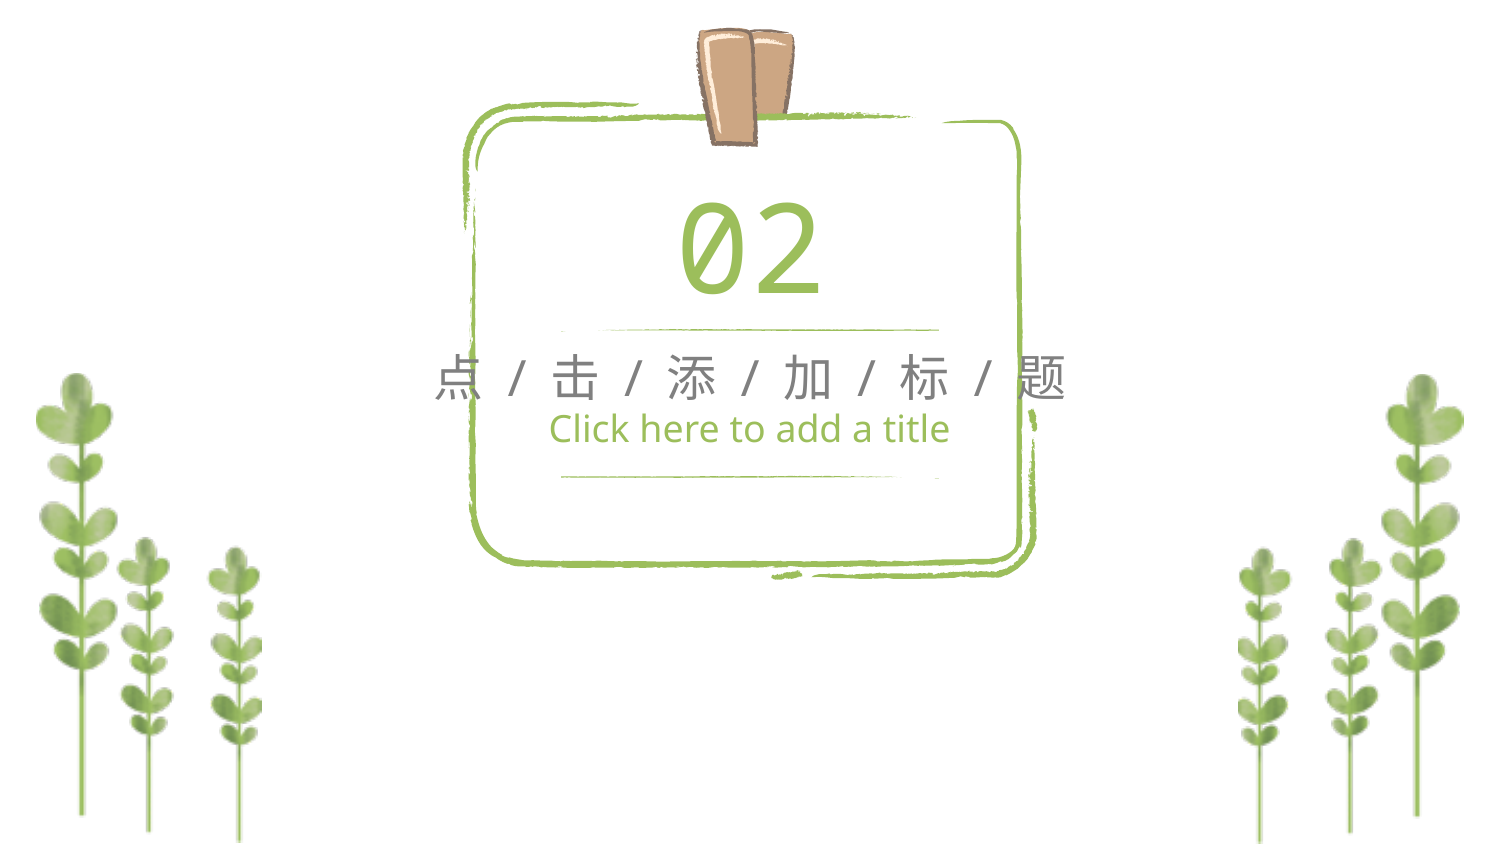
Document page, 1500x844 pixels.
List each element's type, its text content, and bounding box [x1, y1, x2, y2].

text_box 点/击/添/加/标/题 [1038, 339, 1093, 415]
picture [1237, 374, 1464, 844]
picture [36, 373, 262, 843]
picture [462, 27, 1038, 580]
text_box 点/击/添/加/标/题 [407, 339, 462, 415]
